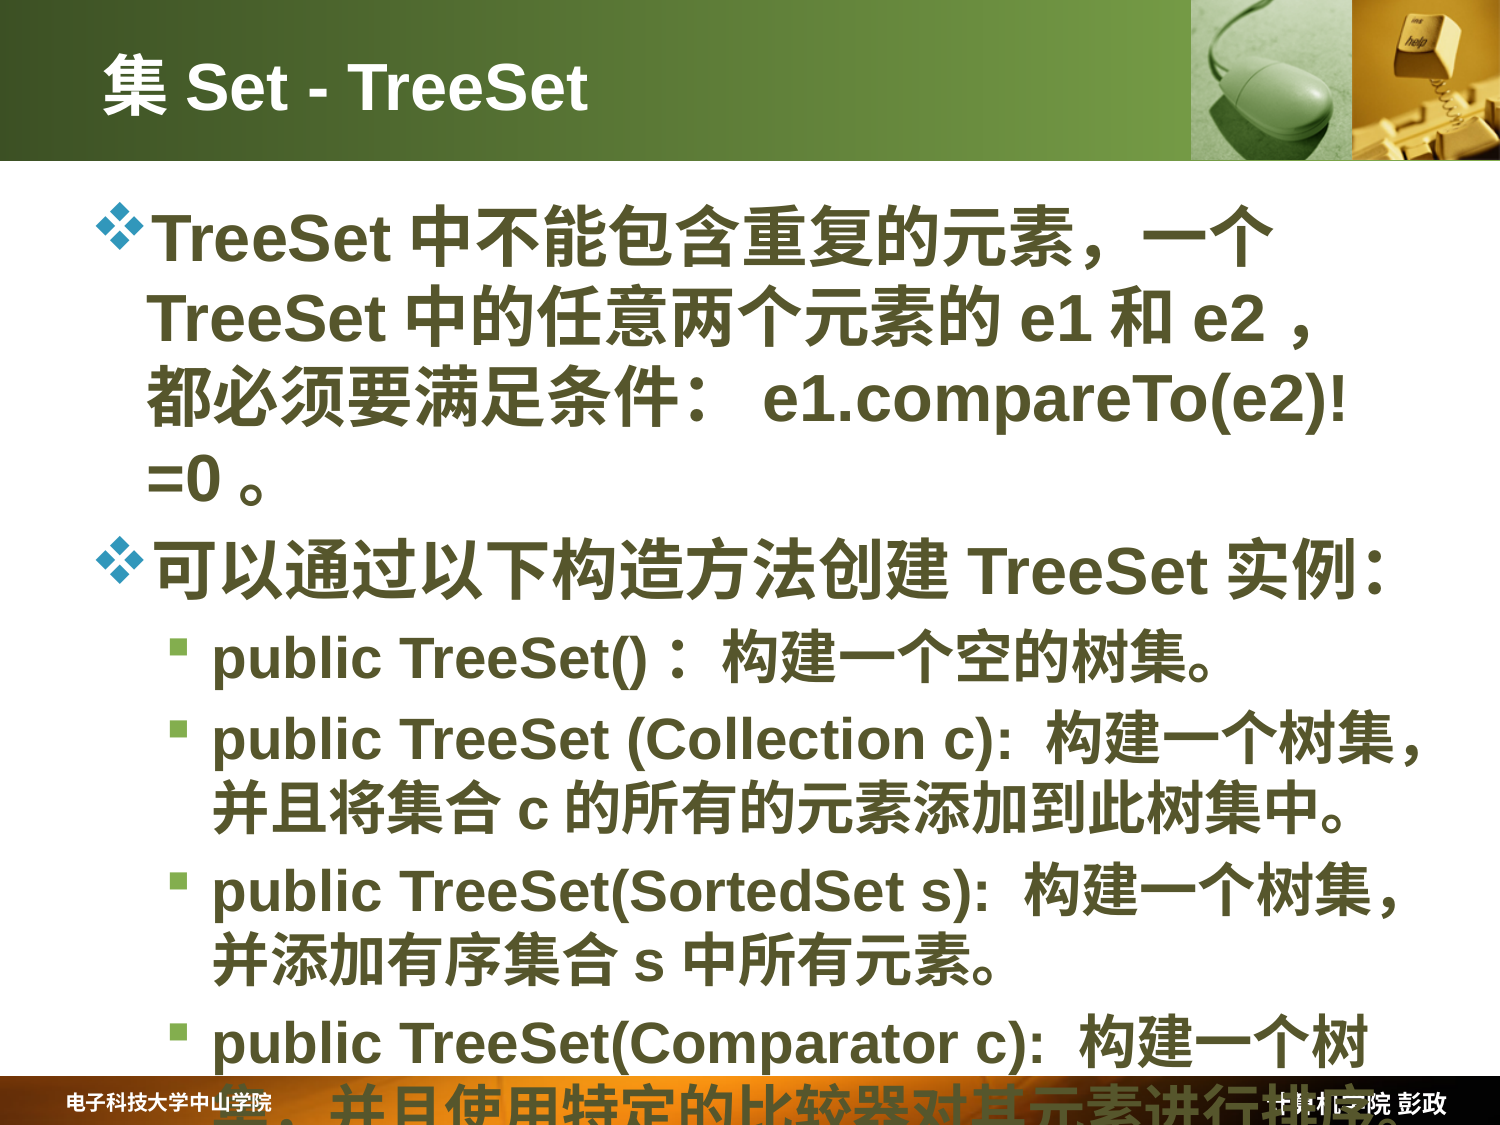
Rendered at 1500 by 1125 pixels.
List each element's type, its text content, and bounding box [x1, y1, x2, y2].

list TreeSet中不能包含重复的元素，一个TreeSet中的任意两个元素的e1和e2，都必须要满足条件：e1.compareTo(e2)!=0。 可以通过以下构造方法创建TreeSet实例： public TreeSet()：构建一个空的树集。 public TreeSet (Collection c): 构建一个树集，并且将集合c的所有的元素添加到此树集中。 public TreeSet(SortedSet s): 构建一个树集，并添加有序集合s中所有元素。 public TreeSet(Comparator c): 构建一个树集，并且使用特定的比较器对其元素进行排序。 [75, 187, 1425, 1050]
footer 计算机学院 彭政 [1012, 1081, 1463, 1125]
title 集Set - TreeSet [87, 37, 1175, 130]
picture [1191, 0, 1500, 160]
picture [0, 1076, 1500, 1125]
slide_number 电子科技大学中山学院 [50, 1082, 500, 1125]
